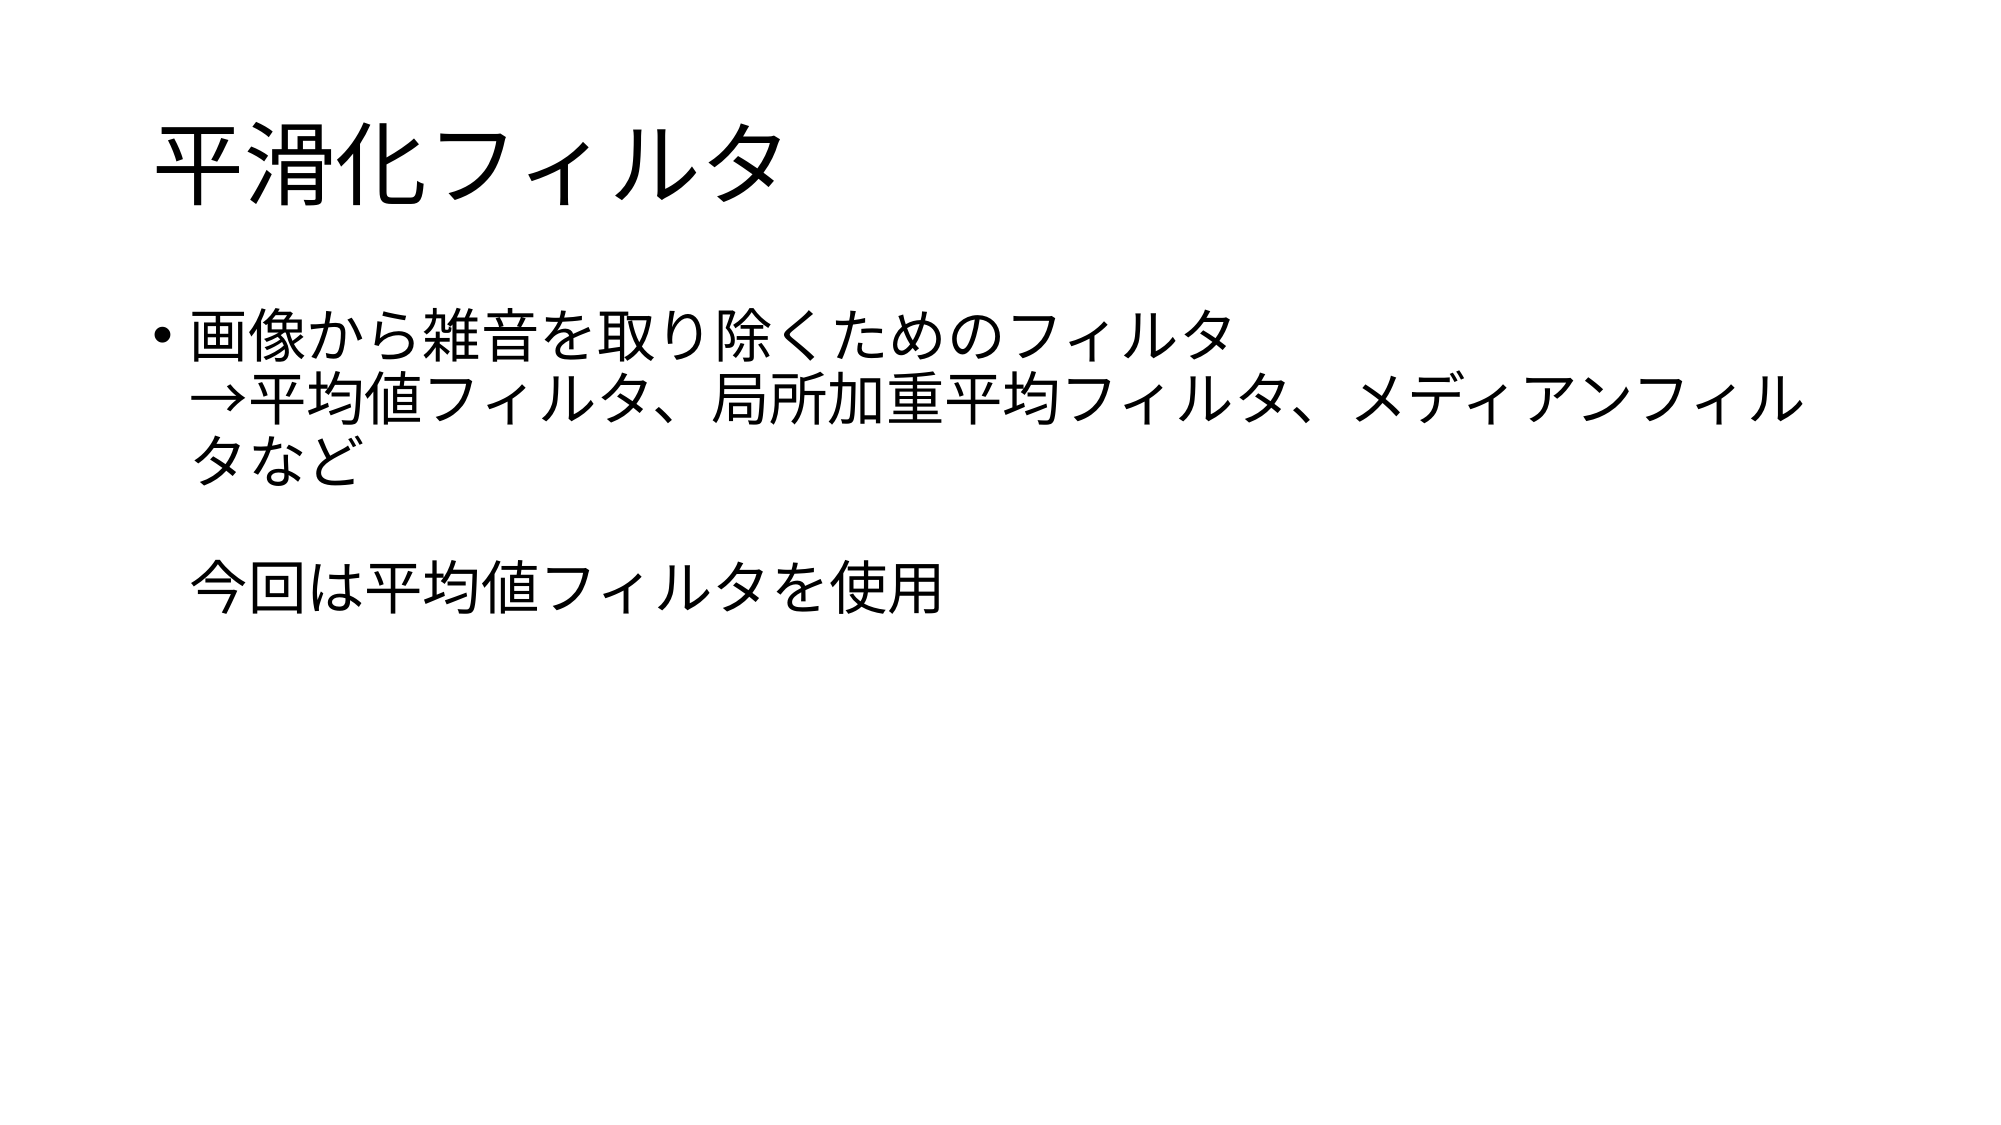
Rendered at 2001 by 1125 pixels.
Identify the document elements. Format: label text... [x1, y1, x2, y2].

list 画像から雑音を取り除くためのフィルタ →平均値フィルタ、局所加重平均フィルタ、メディアンフィルタなど 今回は平均値フィルタを使用 [137, 299, 1863, 1014]
title 平滑化フィルタ [137, 59, 1863, 278]
